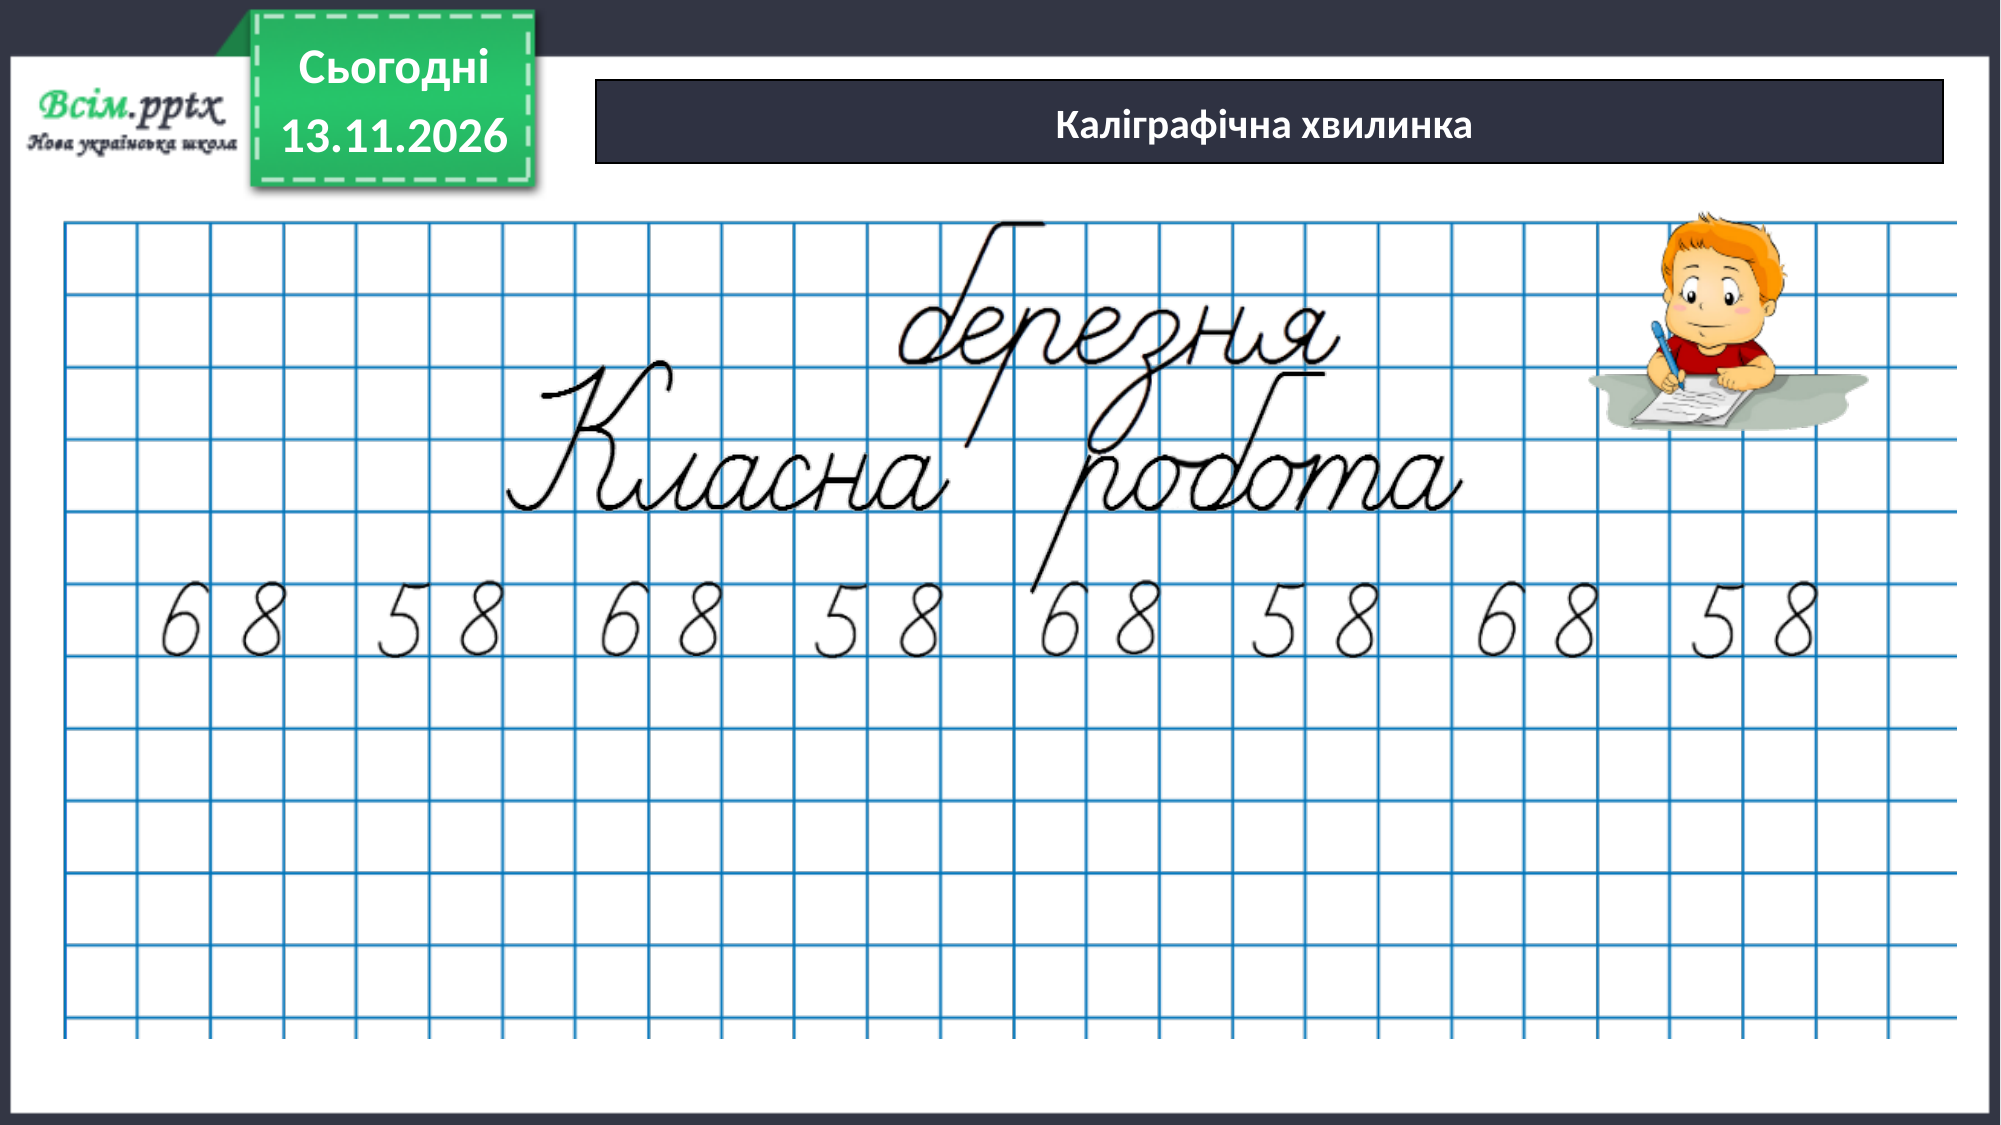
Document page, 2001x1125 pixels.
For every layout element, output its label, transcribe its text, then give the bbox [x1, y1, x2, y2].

text_box Сьогодні [284, 26, 535, 101]
picture [0, 0, 2001, 1125]
text_box Каліграфічна хвилинка [595, 79, 1944, 164]
text_box 22.03.2022 [263, 101, 524, 164]
